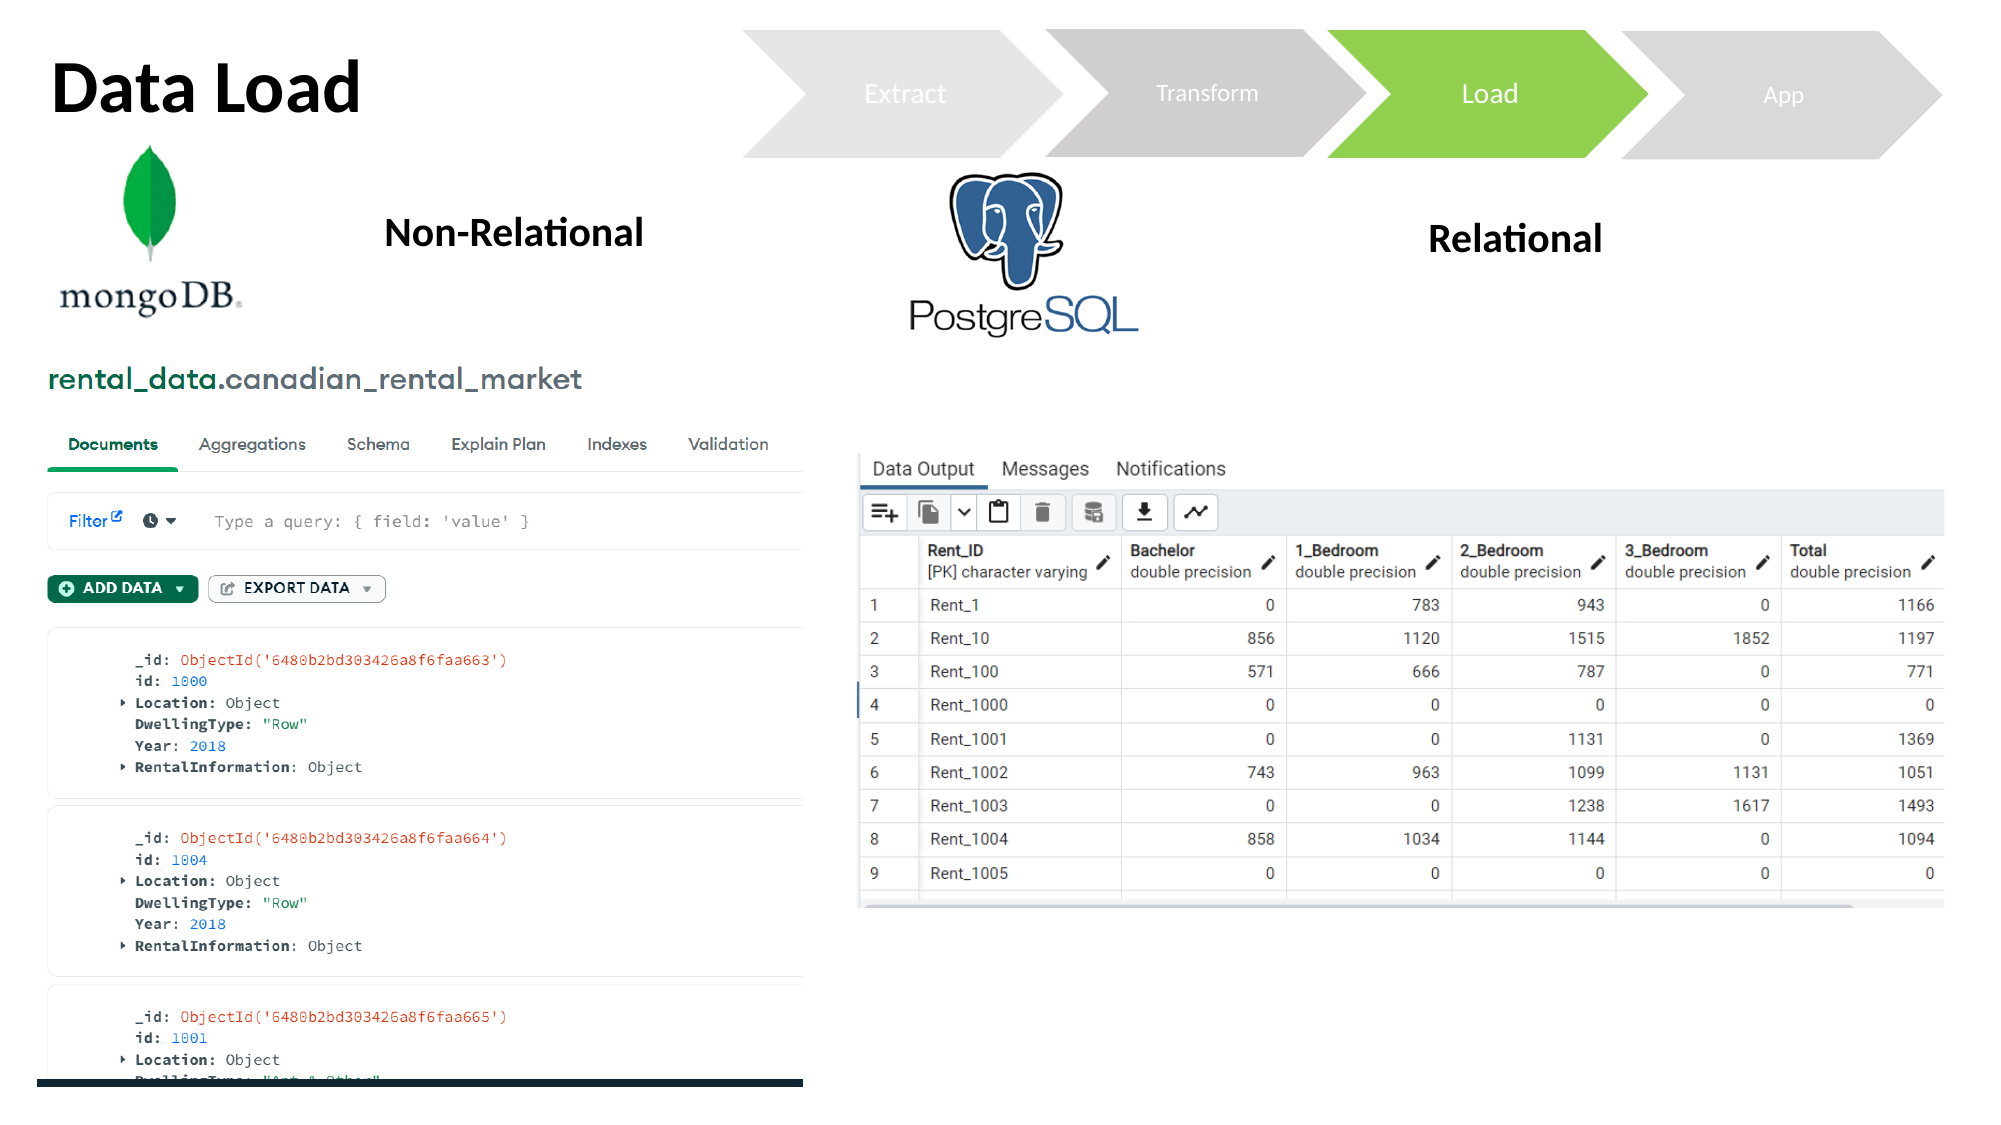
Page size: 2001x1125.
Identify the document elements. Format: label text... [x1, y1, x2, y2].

text_box Relational [1413, 203, 1728, 268]
picture [856, 453, 1945, 908]
picture [35, 123, 803, 1087]
picture [905, 168, 1141, 346]
text_box Non-Relational [369, 197, 753, 262]
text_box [736, 0, 1945, 193]
text_box Data Load [37, 29, 624, 135]
